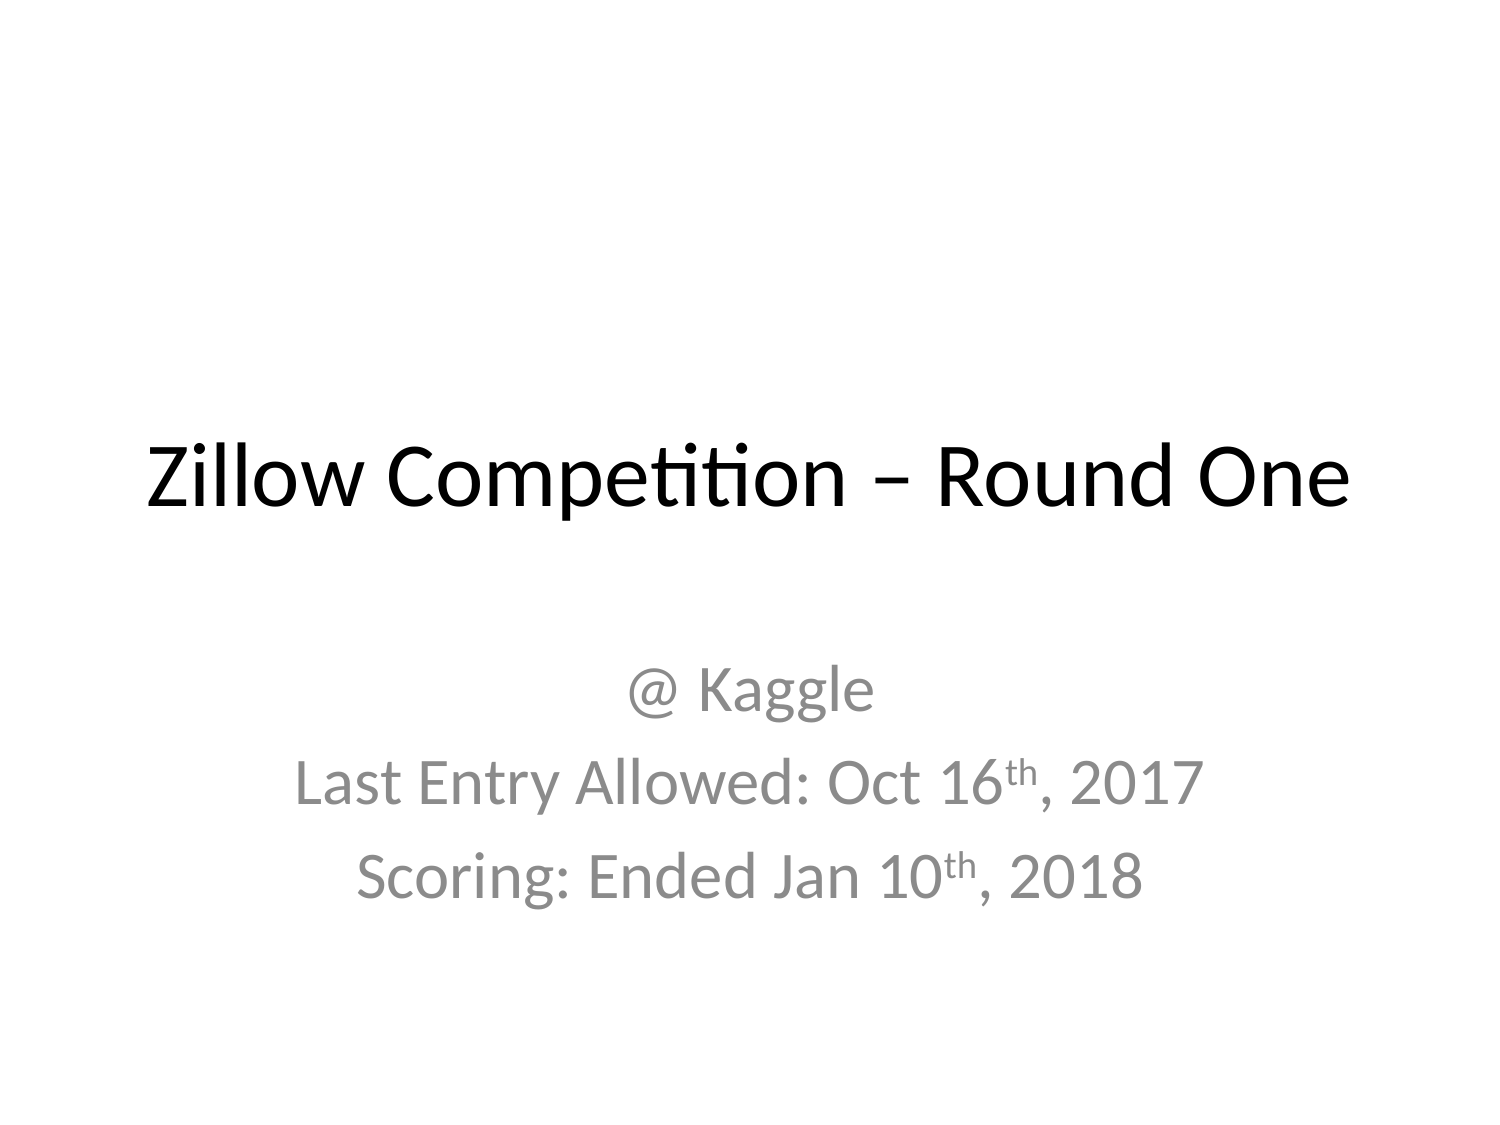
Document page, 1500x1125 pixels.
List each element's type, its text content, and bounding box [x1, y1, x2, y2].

subtitle @ Kaggle Last Entry Allowed: Oct 16th, 2017 Scoring: Ended Jan 10th, 2018 [225, 637, 1275, 925]
title Zillow Competition – Round One [112, 349, 1388, 591]
